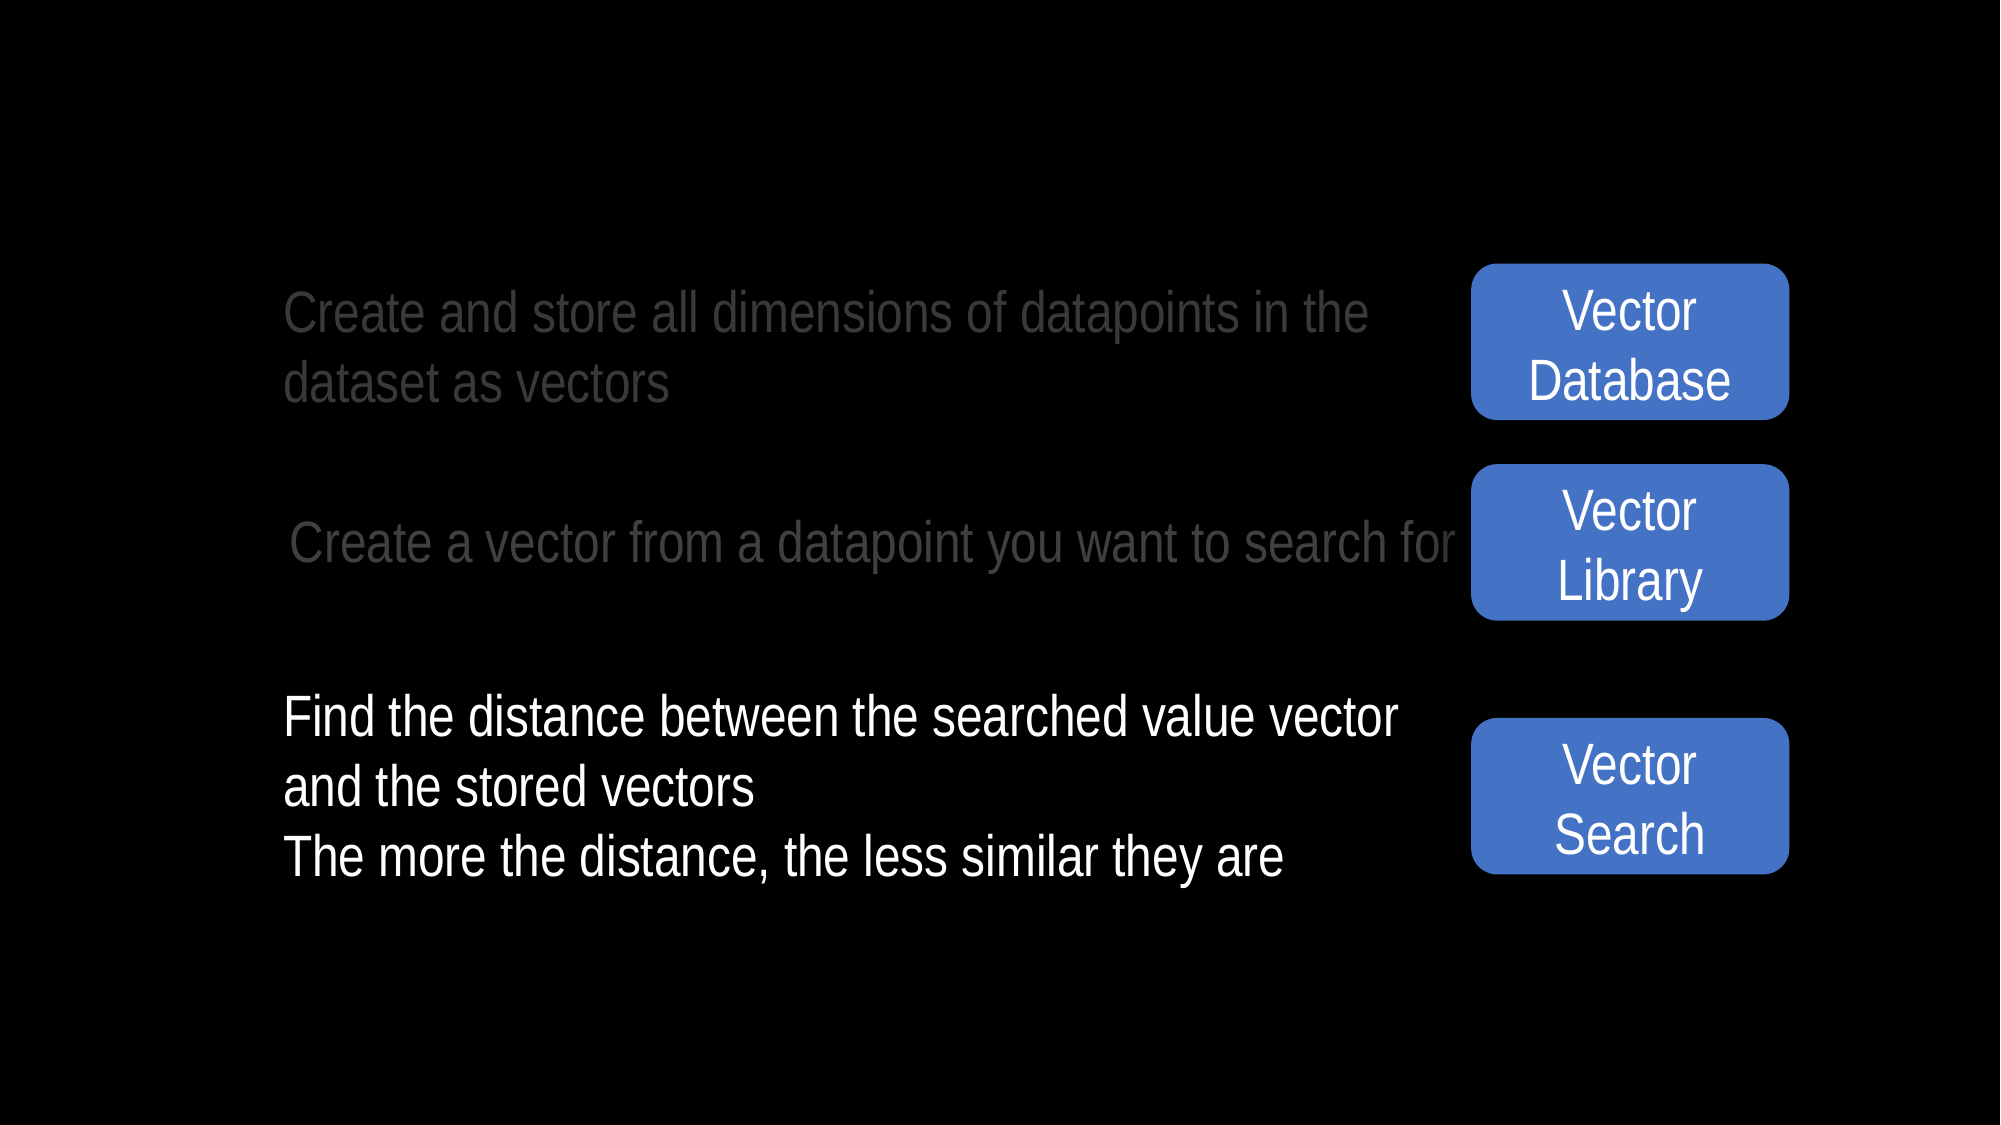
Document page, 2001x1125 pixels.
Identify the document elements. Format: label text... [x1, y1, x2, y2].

text_box Vector Library [1470, 463, 1791, 622]
text_box Vector Database [1470, 262, 1791, 422]
text_box Find the distance between the searched value vector and the stored vectors The more the distance, the less similar they are [268, 670, 1443, 896]
text_box Create and store all dimensions of datapoints in the dataset as vectors [268, 267, 1455, 422]
text_box Vector Search [1470, 716, 1791, 876]
text_box Create a vector from a datapoint you want to search for [274, 497, 1430, 582]
